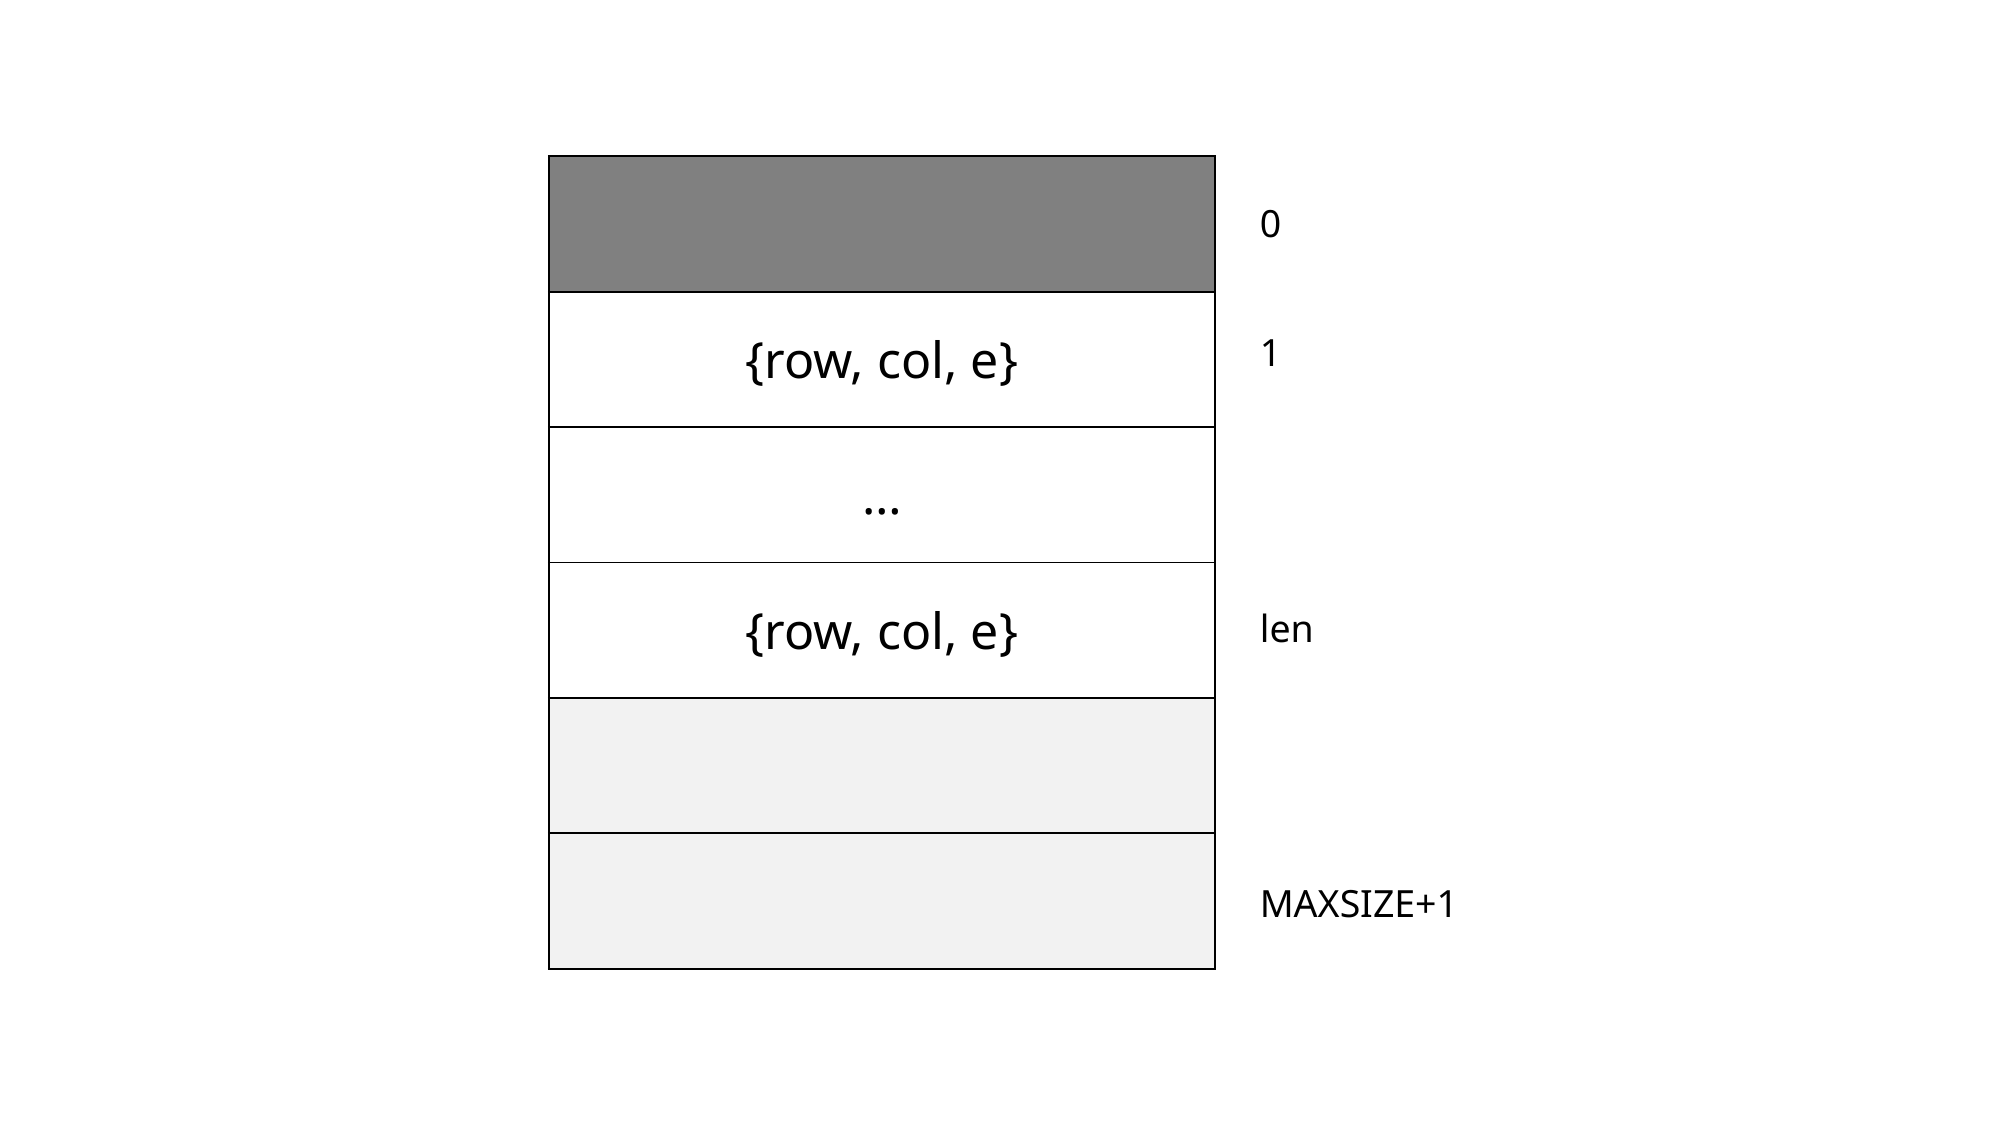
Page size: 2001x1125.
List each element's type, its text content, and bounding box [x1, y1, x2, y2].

table_cell [550, 834, 1214, 968]
table_cell {row, col, e} [550, 563, 1214, 697]
text_box 0 [1245, 192, 1312, 252]
table_cell … [550, 428, 1214, 562]
table_cell {row, col, e} [550, 293, 1214, 426]
text_box MAXSIZE+1 [1245, 872, 1524, 933]
text_box 1 [1245, 322, 1312, 382]
table_header [550, 157, 1214, 291]
table_cell [550, 699, 1214, 832]
text_box len [1245, 597, 1367, 658]
